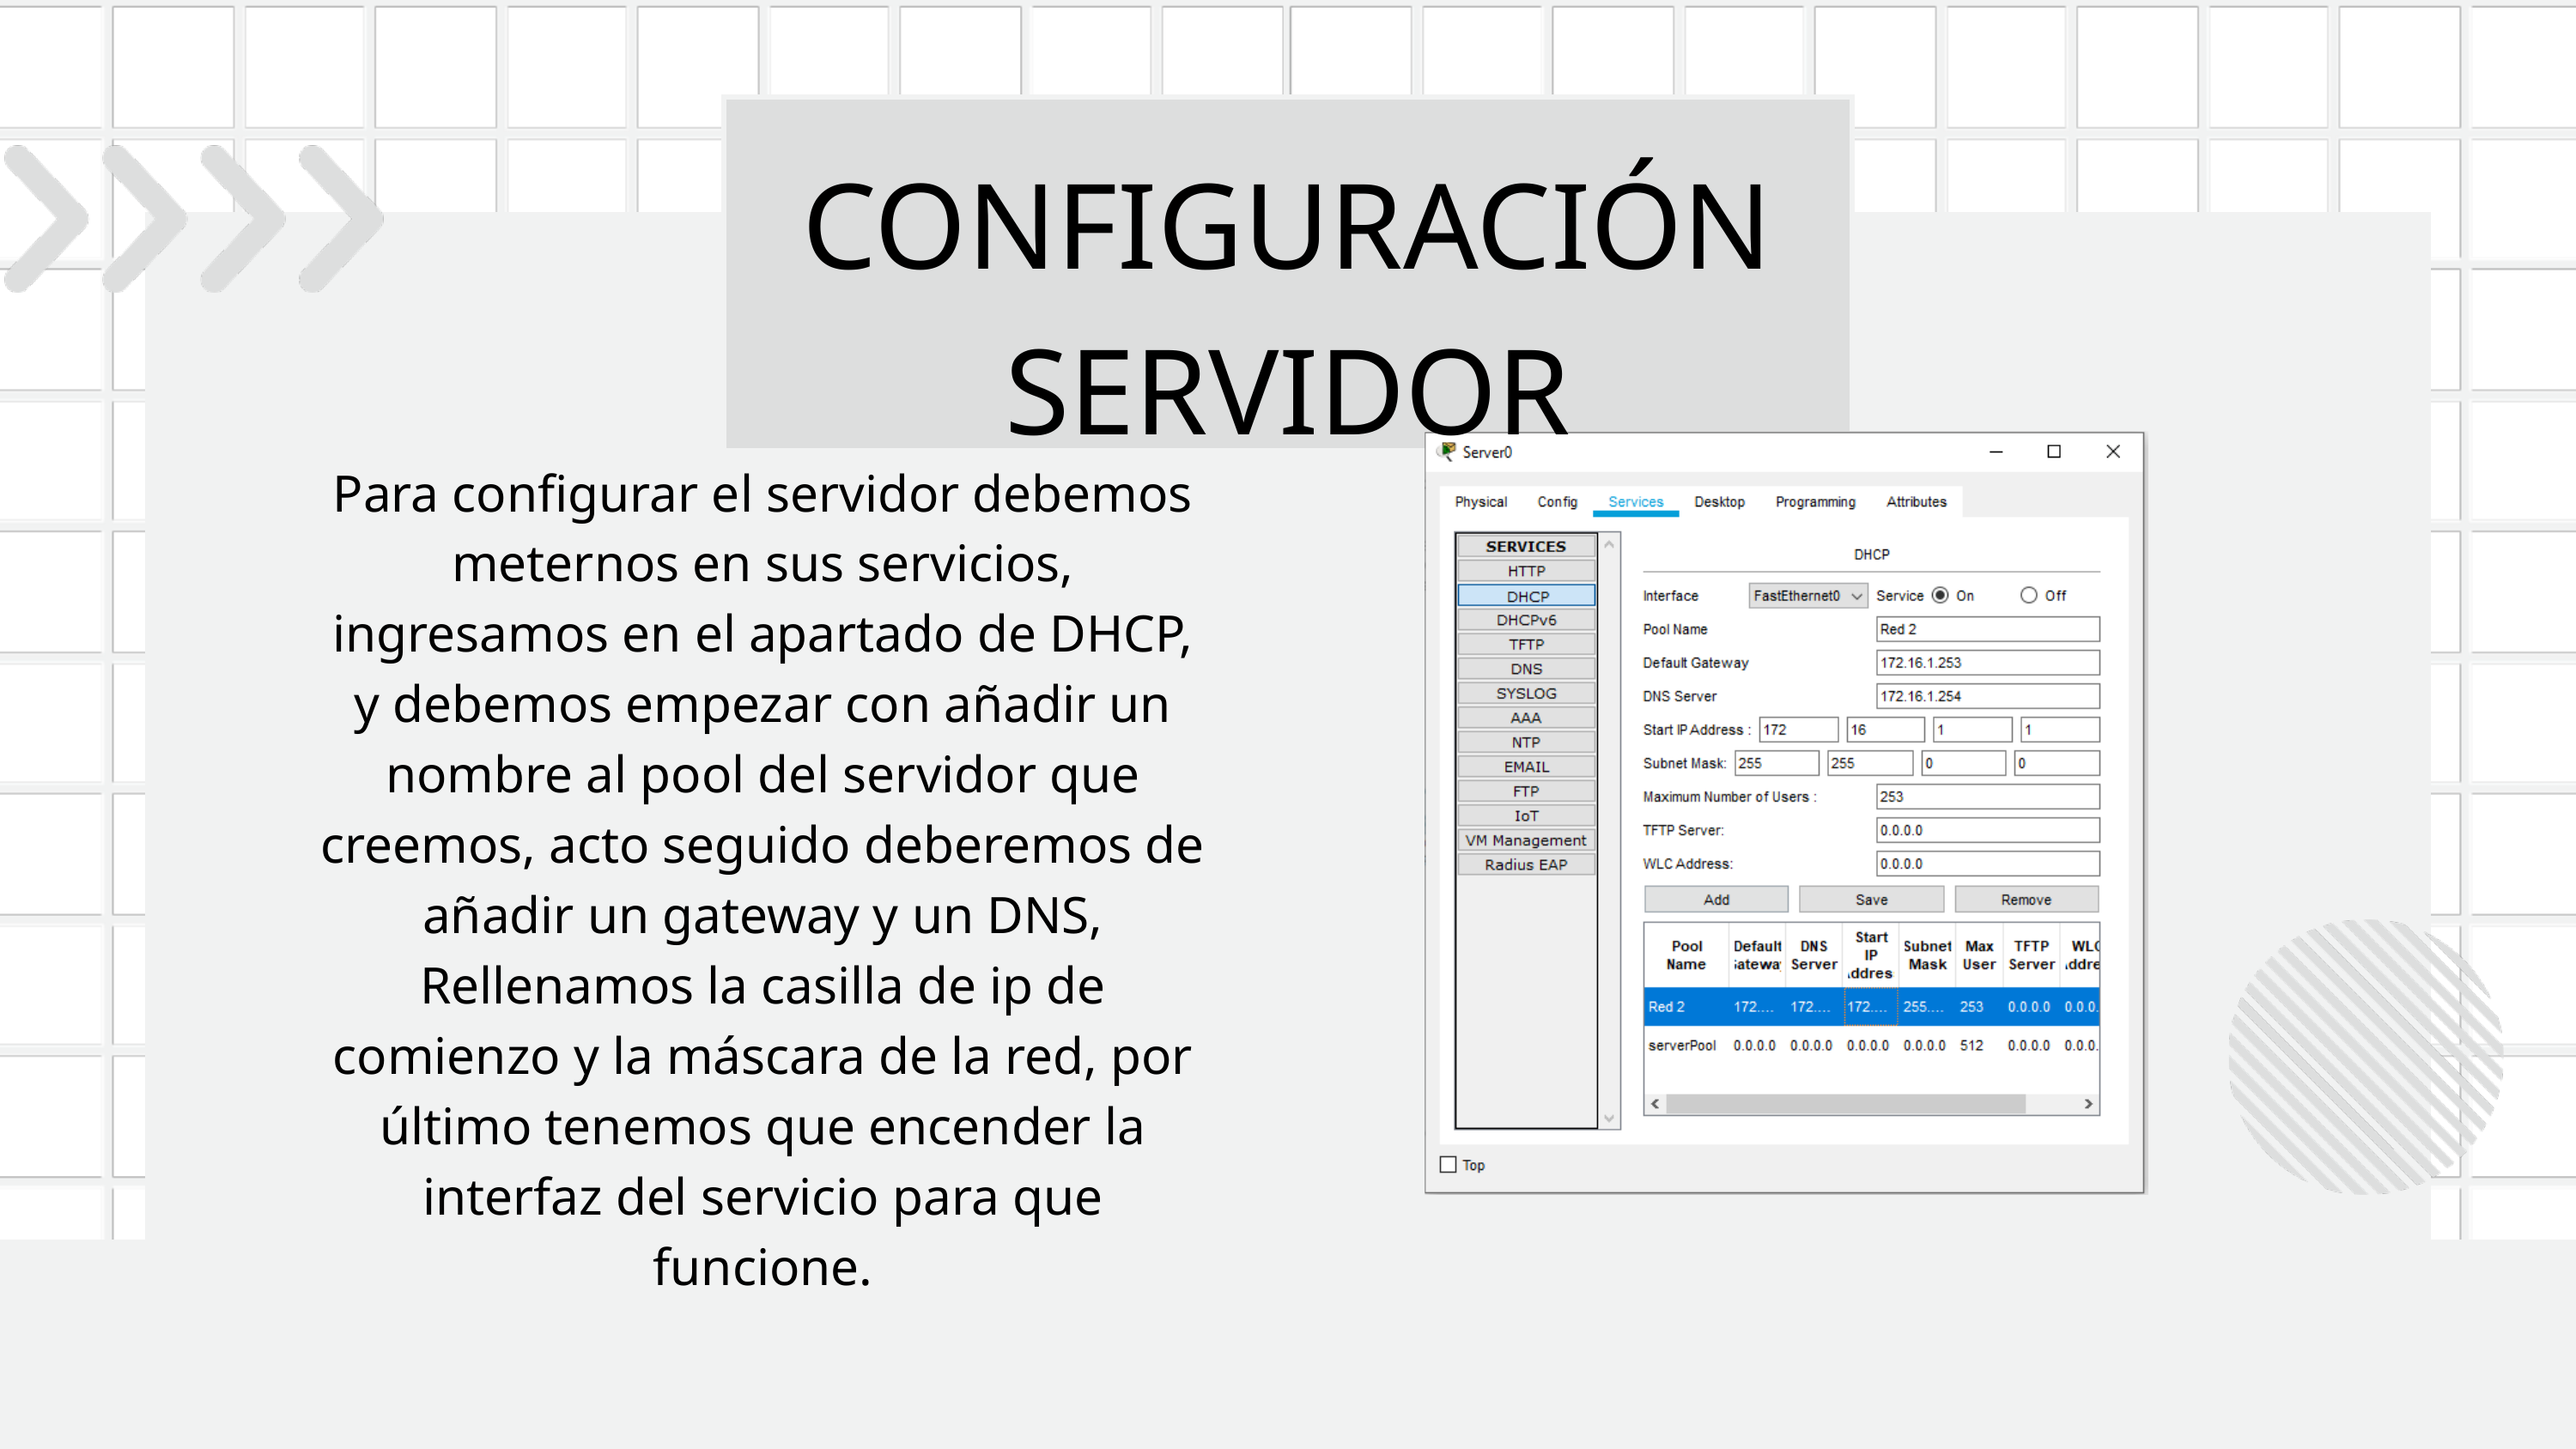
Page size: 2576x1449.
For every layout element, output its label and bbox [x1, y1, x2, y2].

text_box [0, 1239, 2576, 1449]
text_box [144, 211, 2432, 1236]
text_box [0, 0, 2576, 1236]
text_box [723, 96, 1853, 452]
